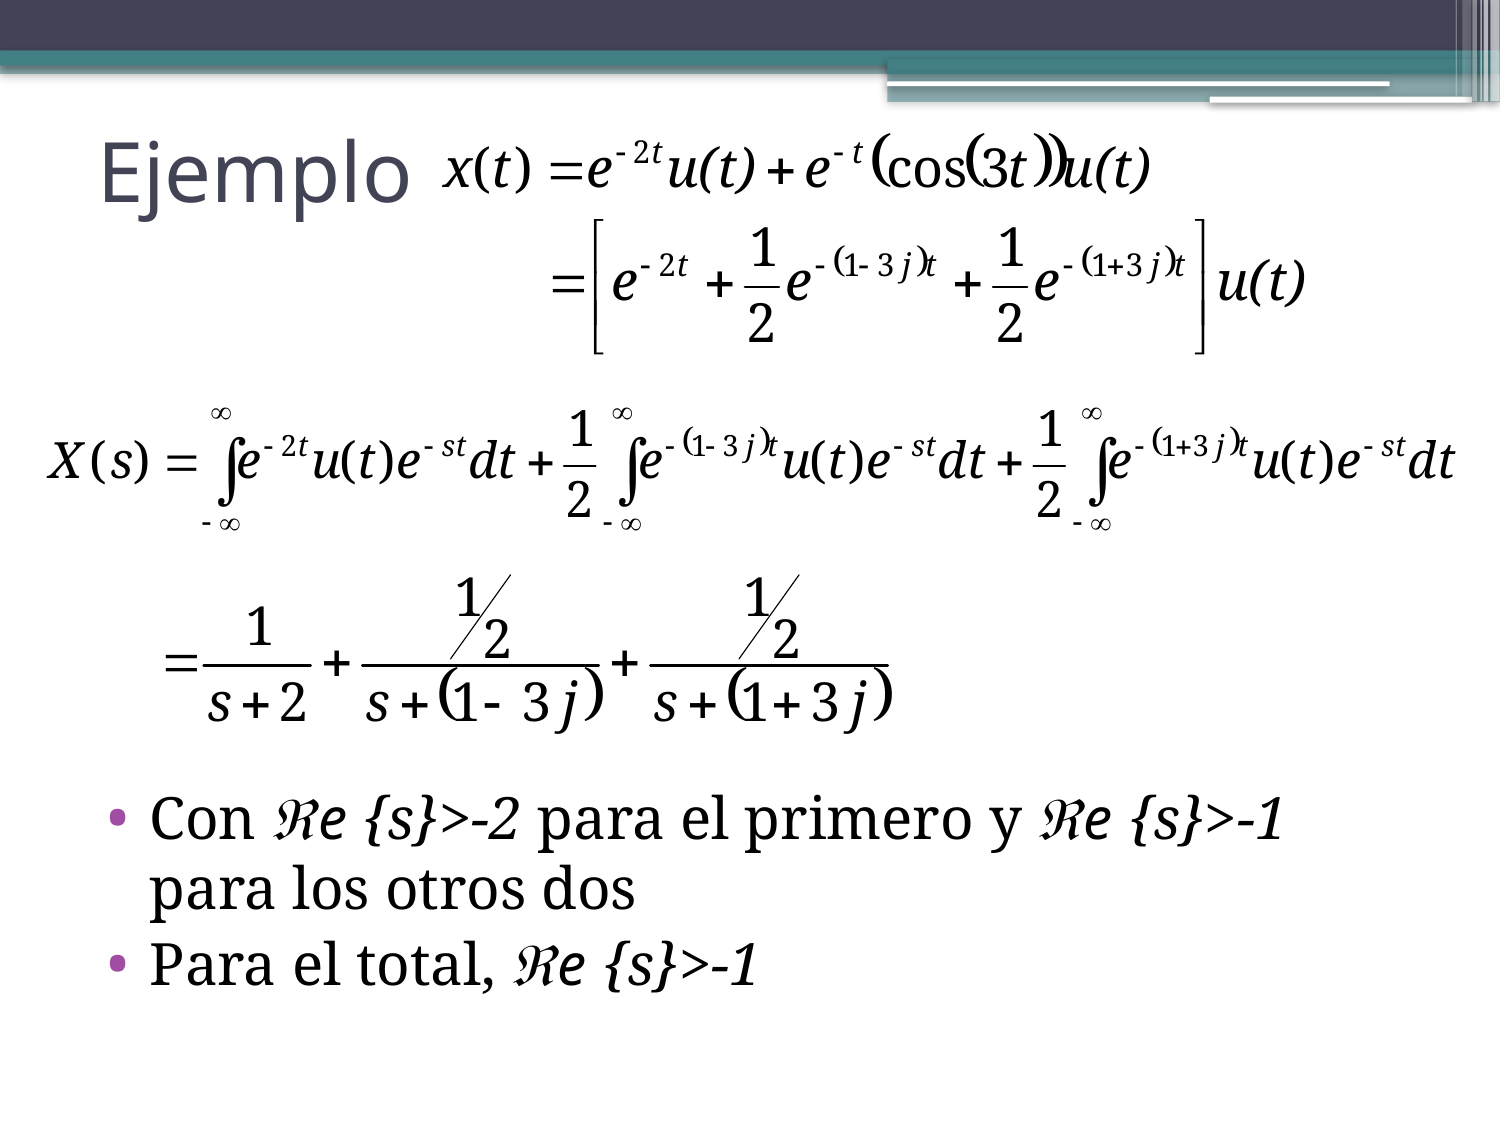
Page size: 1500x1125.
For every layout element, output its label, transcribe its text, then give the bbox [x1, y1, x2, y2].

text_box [38, 386, 1466, 542]
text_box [433, 128, 1162, 210]
list Con e {s}>-2 para el primero y e {s}>-1 para los otros dos Para el total, e {s}>-1 [74, 773, 1426, 1079]
title Ejemplo [81, 81, 1433, 258]
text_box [538, 210, 1316, 364]
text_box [152, 562, 898, 743]
